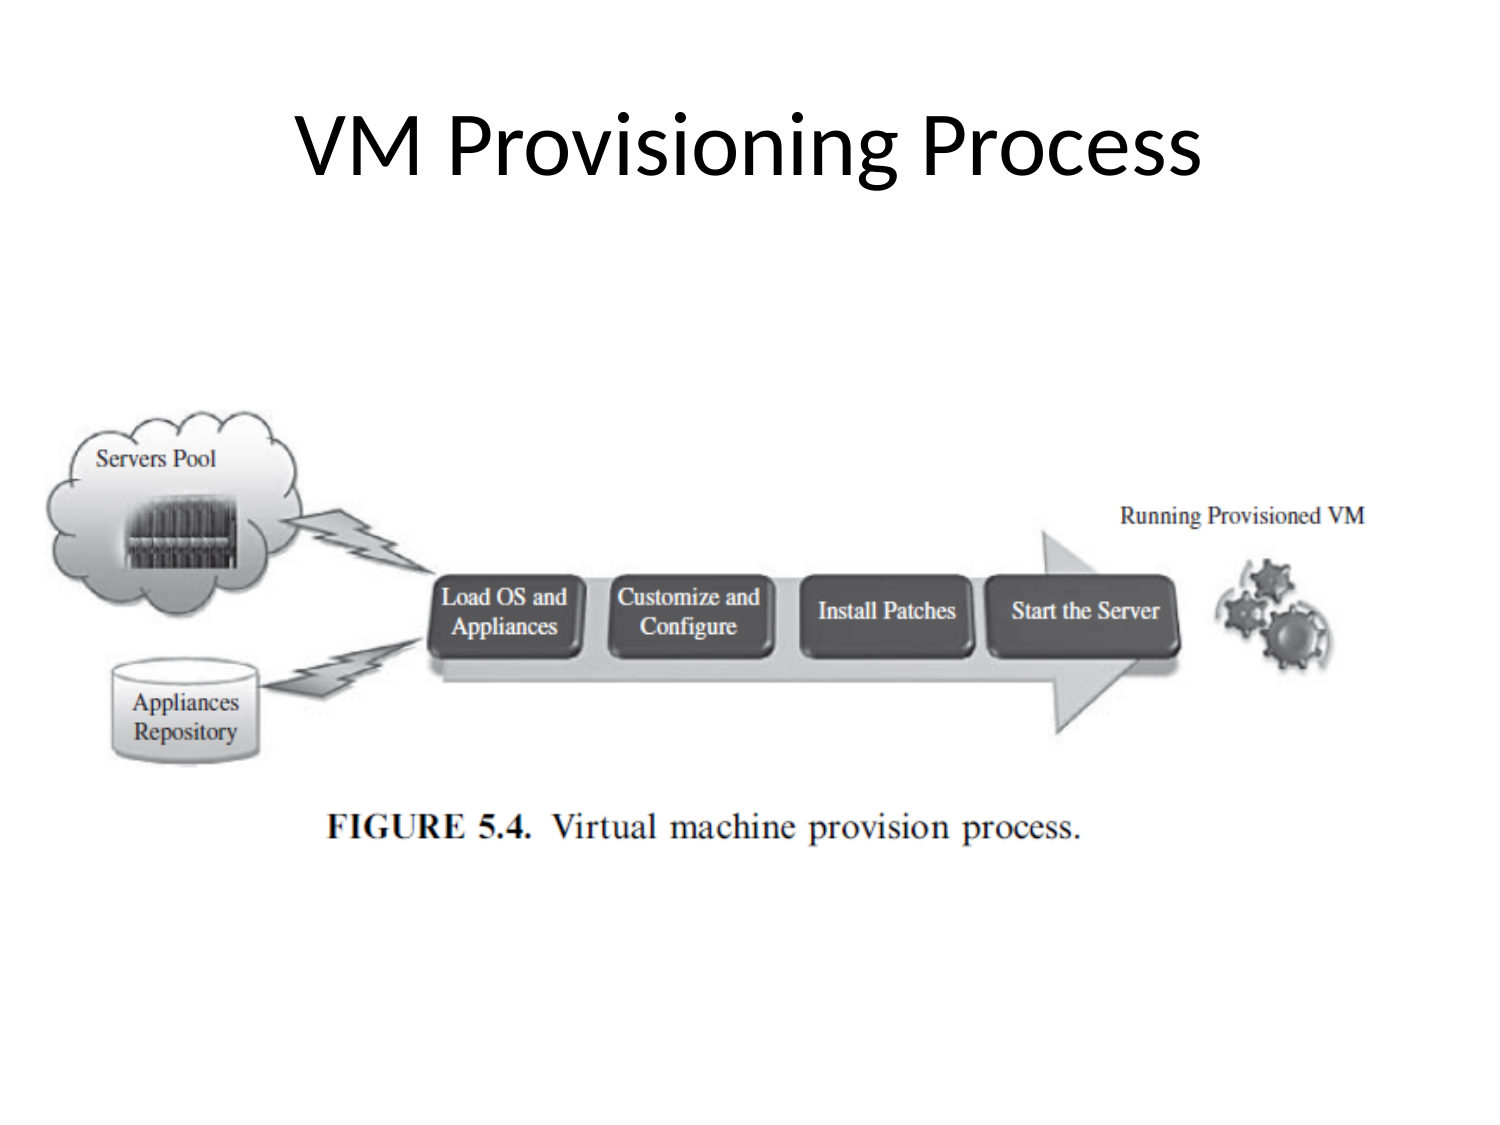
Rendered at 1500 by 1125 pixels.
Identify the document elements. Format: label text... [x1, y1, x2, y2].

title VM Provisioning Process [75, 45, 1425, 233]
picture [0, 337, 1465, 863]
